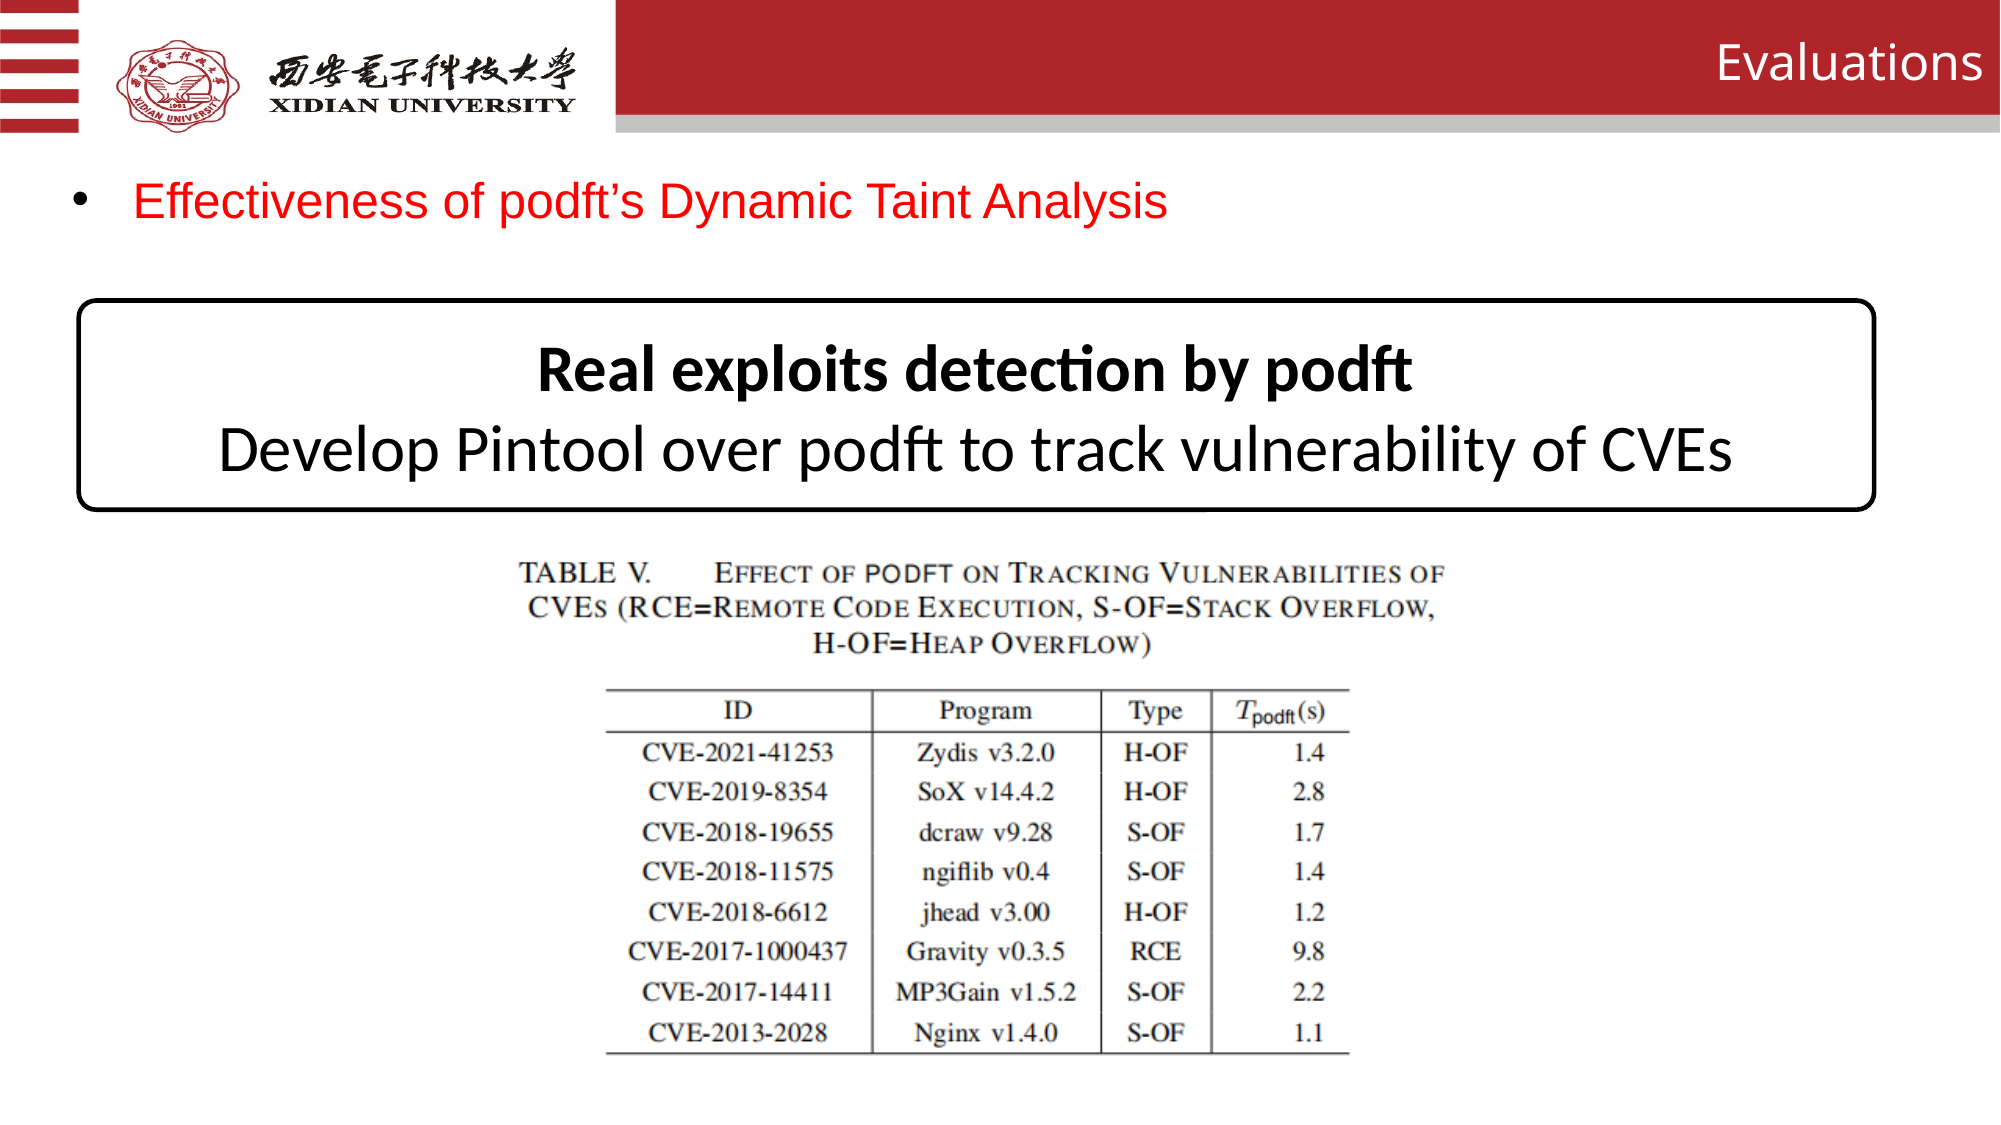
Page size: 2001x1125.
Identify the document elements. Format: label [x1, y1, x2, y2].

picture [0, 0, 2000, 1125]
text_box [78, 300, 1875, 510]
